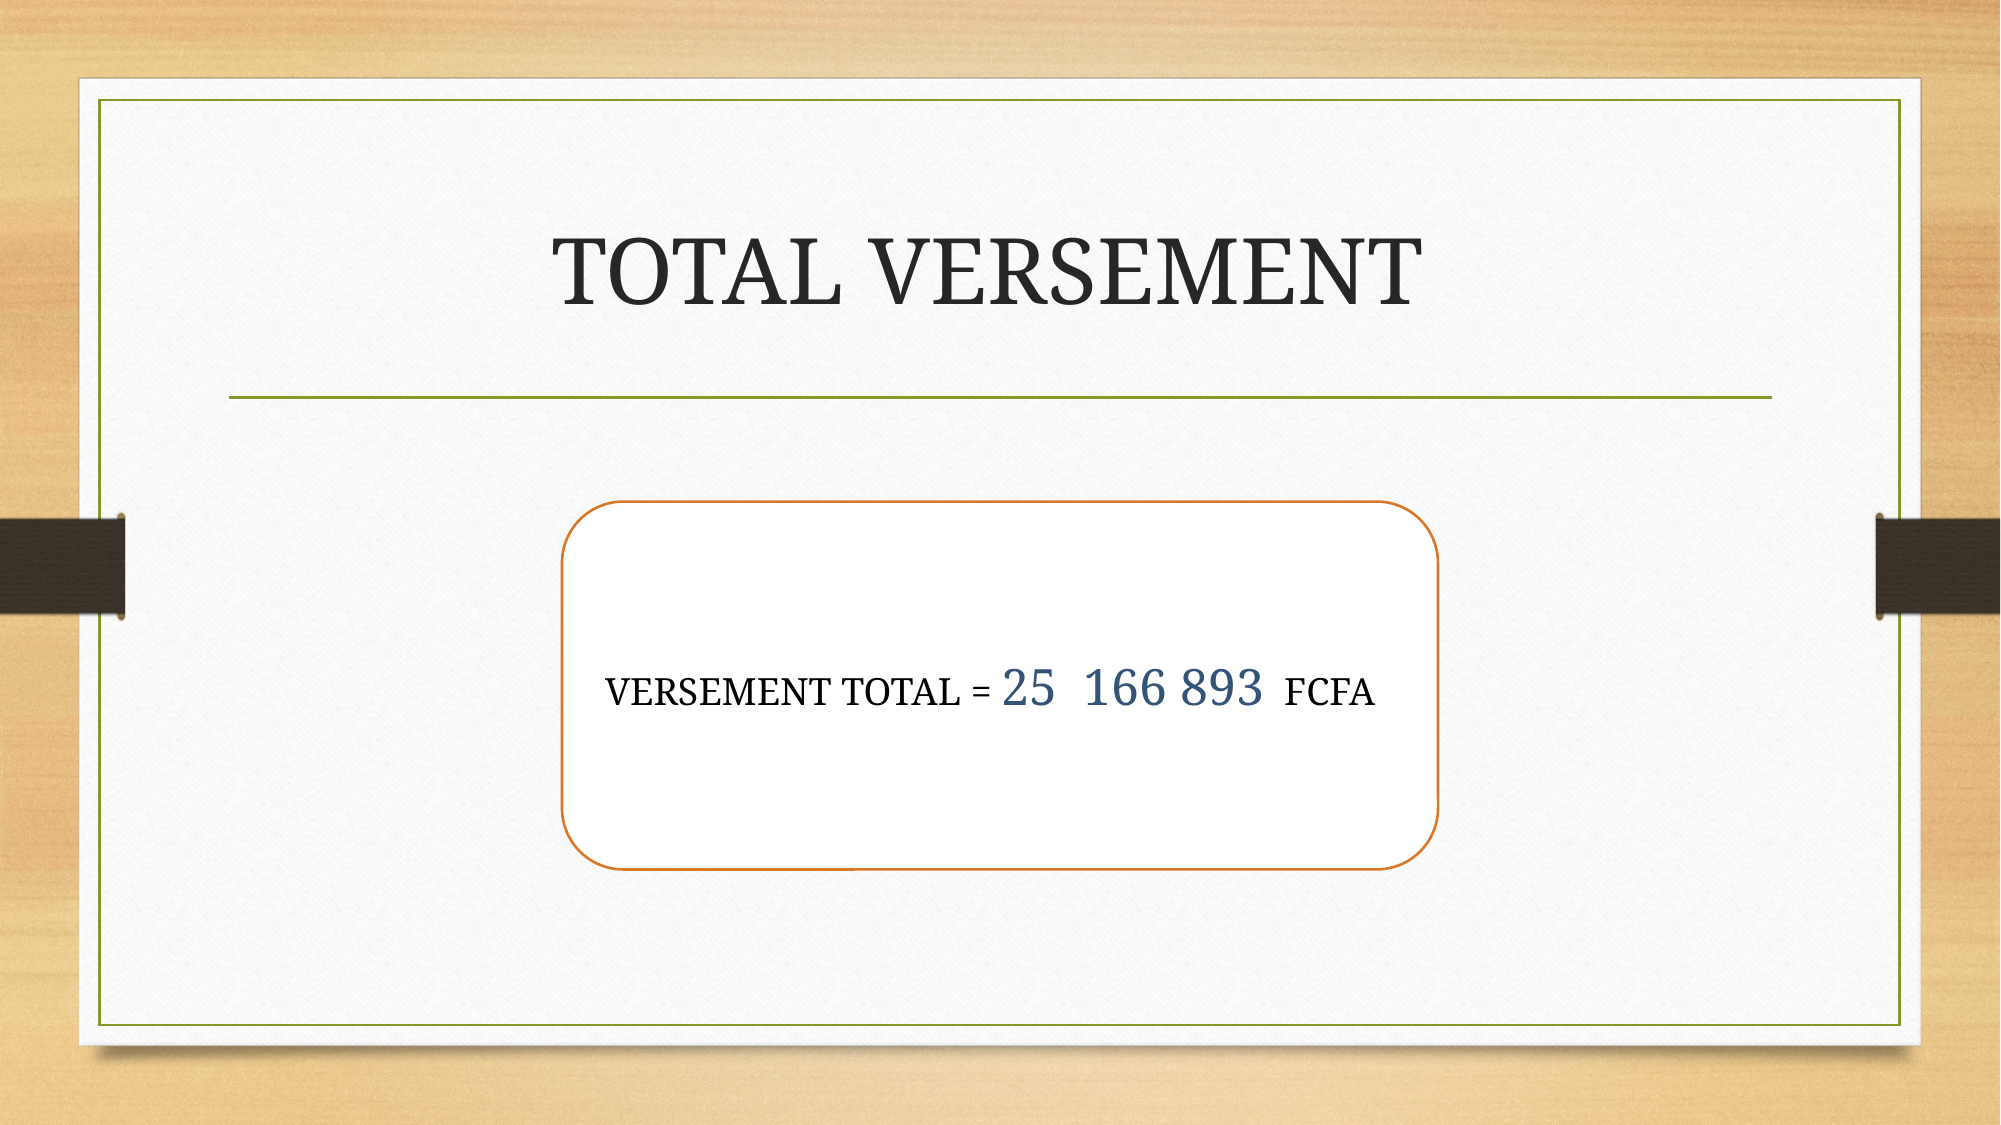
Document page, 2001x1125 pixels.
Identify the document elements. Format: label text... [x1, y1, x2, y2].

picture [0, 0, 2001, 1125]
title TOTAL VERSEMENT [212, 161, 1788, 375]
text_box VERSEMENT TOTAL = 25 166 893 FCFA [560, 500, 1440, 871]
